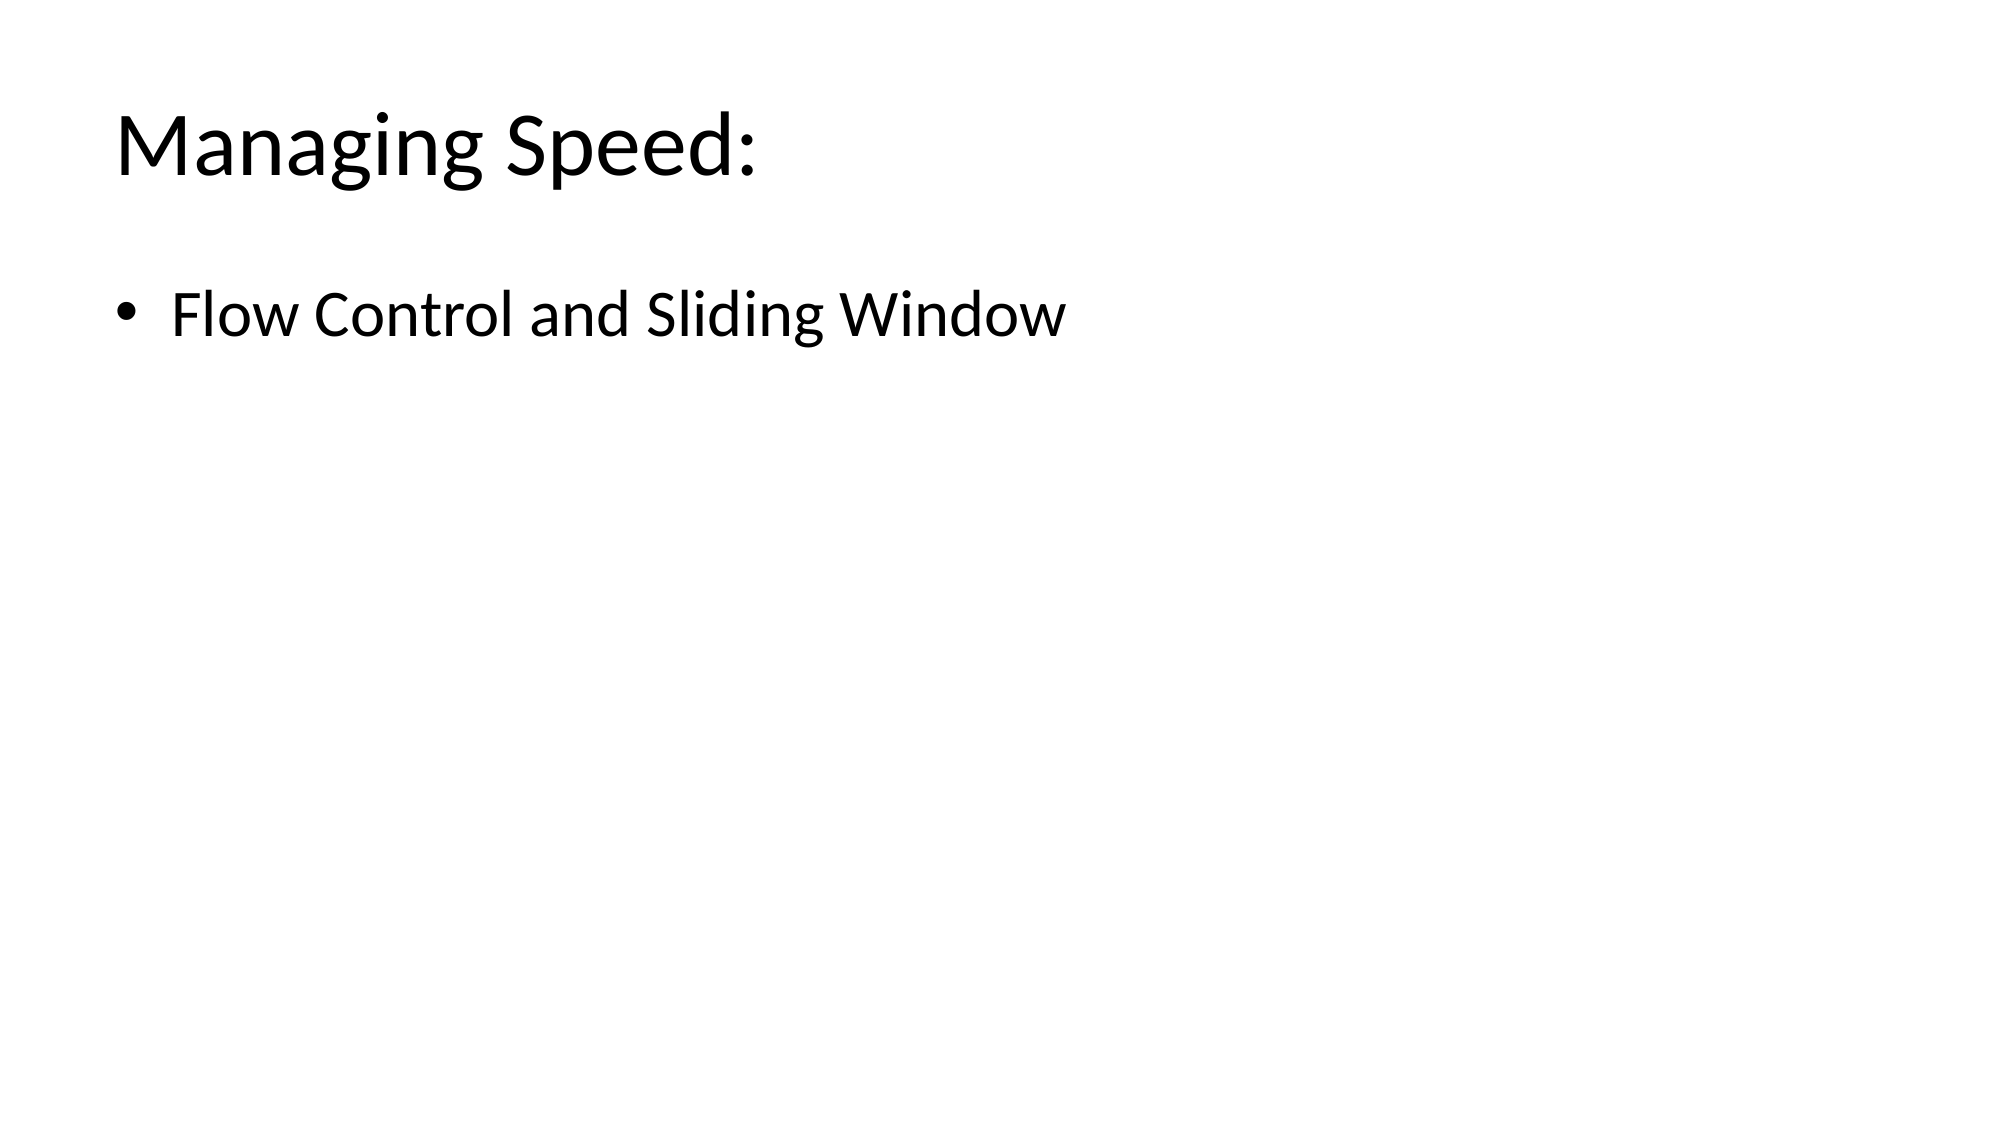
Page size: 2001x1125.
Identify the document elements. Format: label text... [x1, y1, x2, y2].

list Flow Control and Sliding Window [99, 262, 1900, 1005]
title Managing Speed: [99, 45, 1900, 233]
